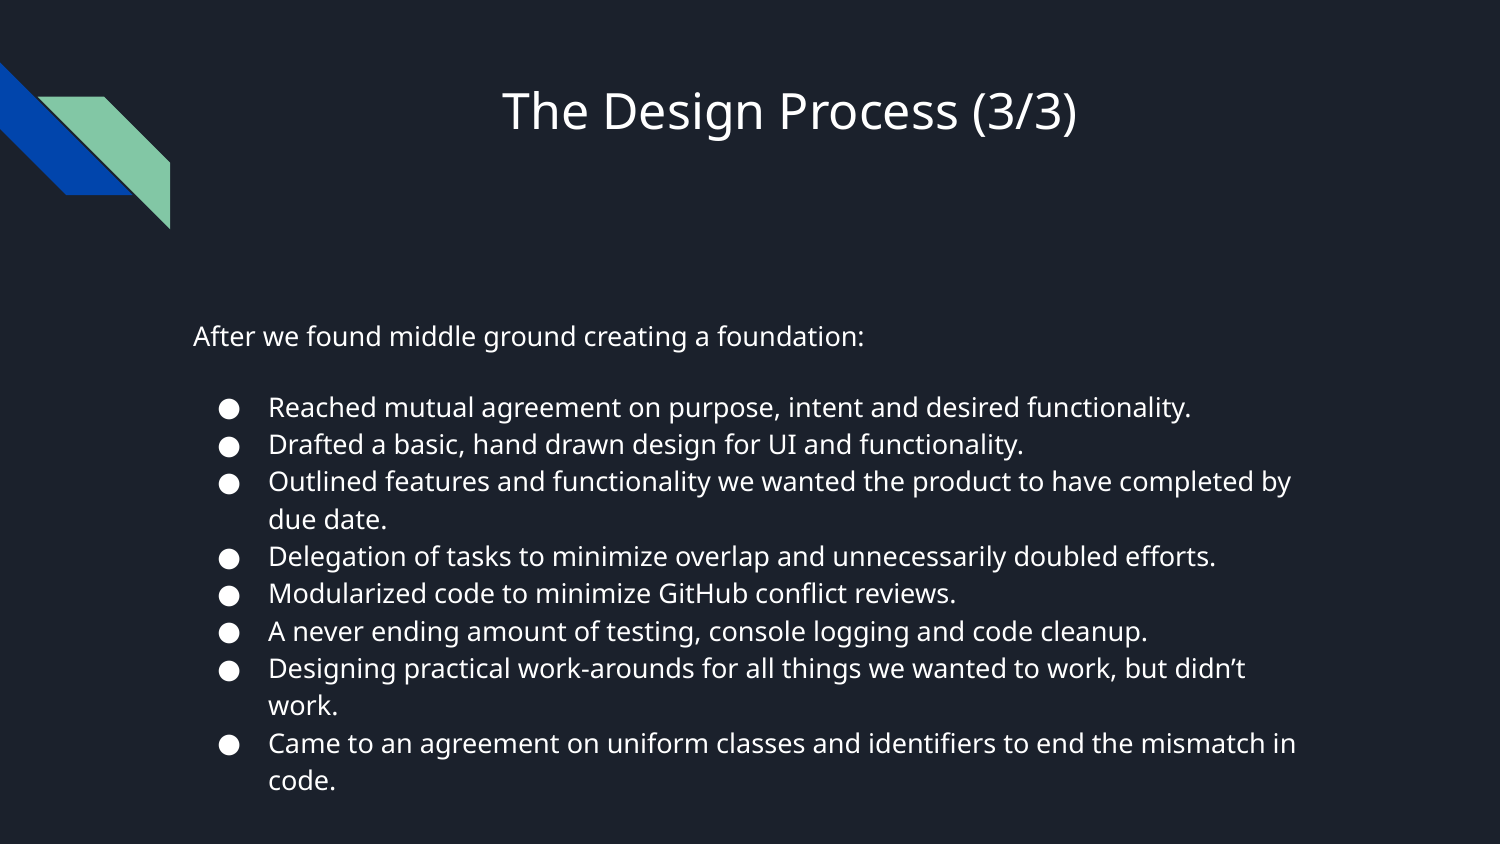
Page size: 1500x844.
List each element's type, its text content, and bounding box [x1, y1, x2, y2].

list After we found middle ground creating a foundation: Reached mutual agreement on purpose, intent and desired functionality. Drafted a basic, hand drawn design for UI and functionality. Outlined features and functionality we wanted the product to have completed by due date. Delegation of tasks to minimize overlap and unnecessarily doubled efforts. Modularized code to minimize GitHub conflict reviews. A never ending amount of testing, console logging and code cleanup. Designing practical work-arounds for all things we wanted to work, but didn’t work. Came to an agreement on uniform classes and identifiers to end the mismatch in code. [178, 299, 1334, 807]
title The Design Process (3/3) [212, 64, 1368, 215]
